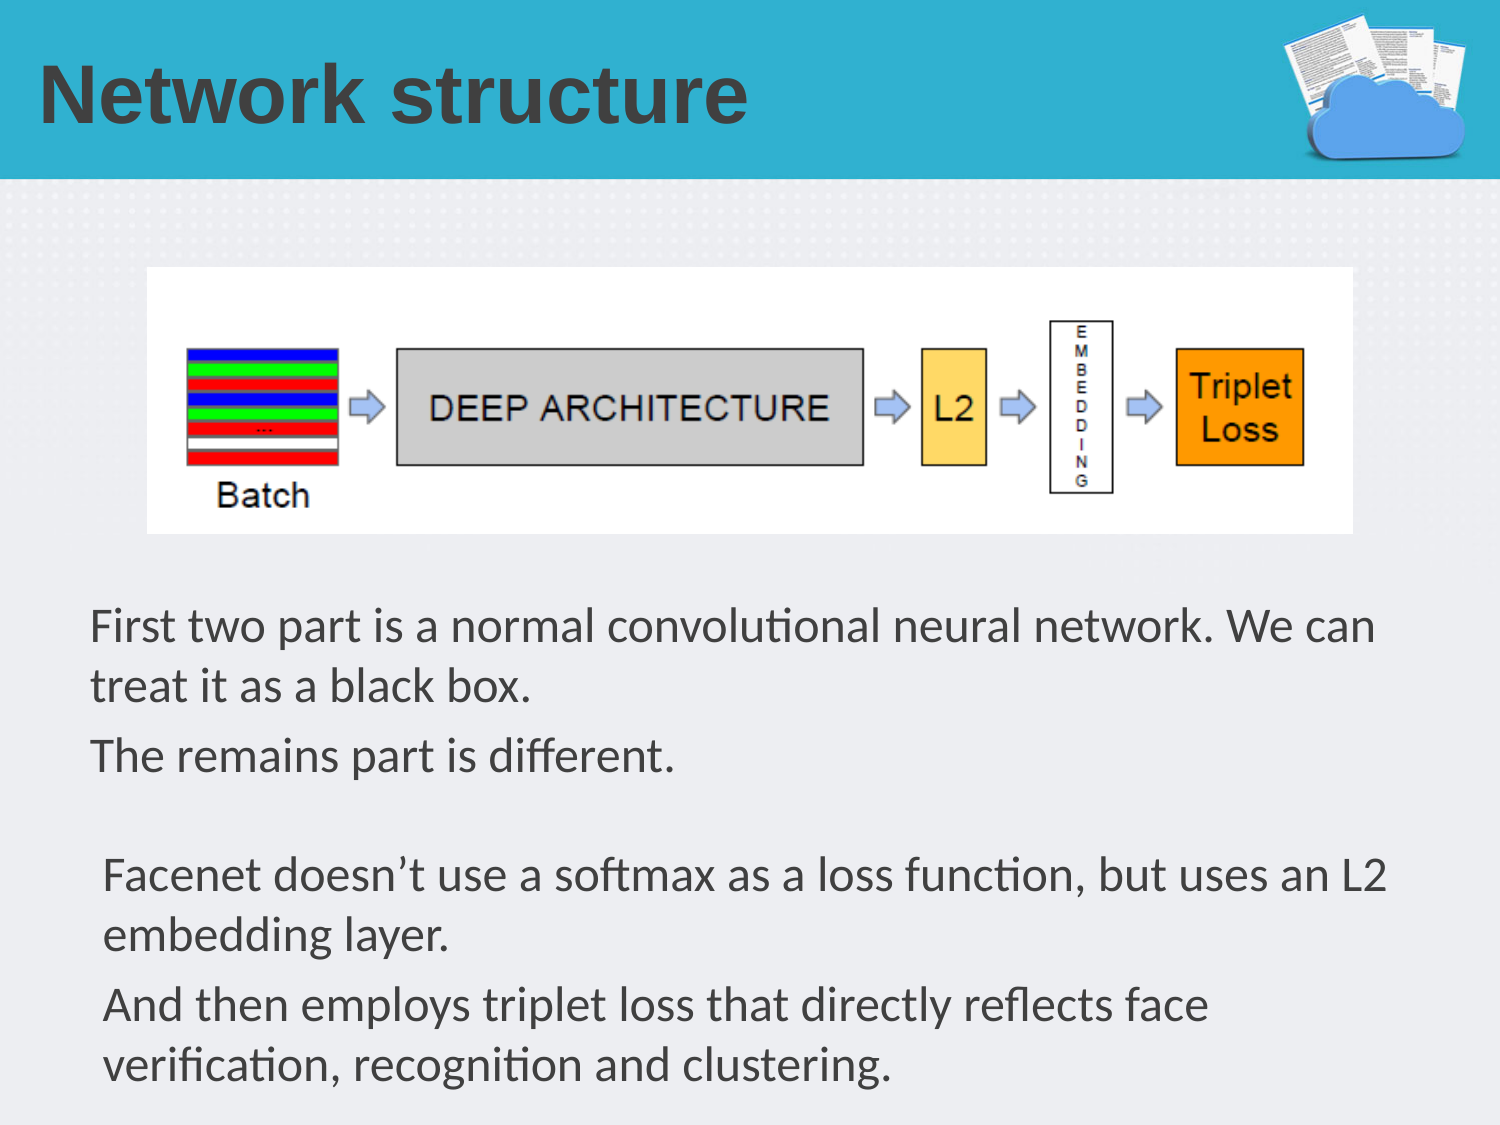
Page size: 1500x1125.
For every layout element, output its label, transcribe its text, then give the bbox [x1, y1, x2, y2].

picture [0, 179, 1500, 1125]
title Network structure [0, 2, 1500, 179]
list First two part is a normal convolutional neural network. We can treat it as a black box. The remains part is different. [75, 599, 1425, 776]
text_box Facenet doesn’t use a softmax as a loss function, but uses an L2 embedding layer. And then employs triplet loss that directly reflects face verification, recognition and clustering. [87, 834, 1413, 1099]
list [147, 267, 1353, 535]
